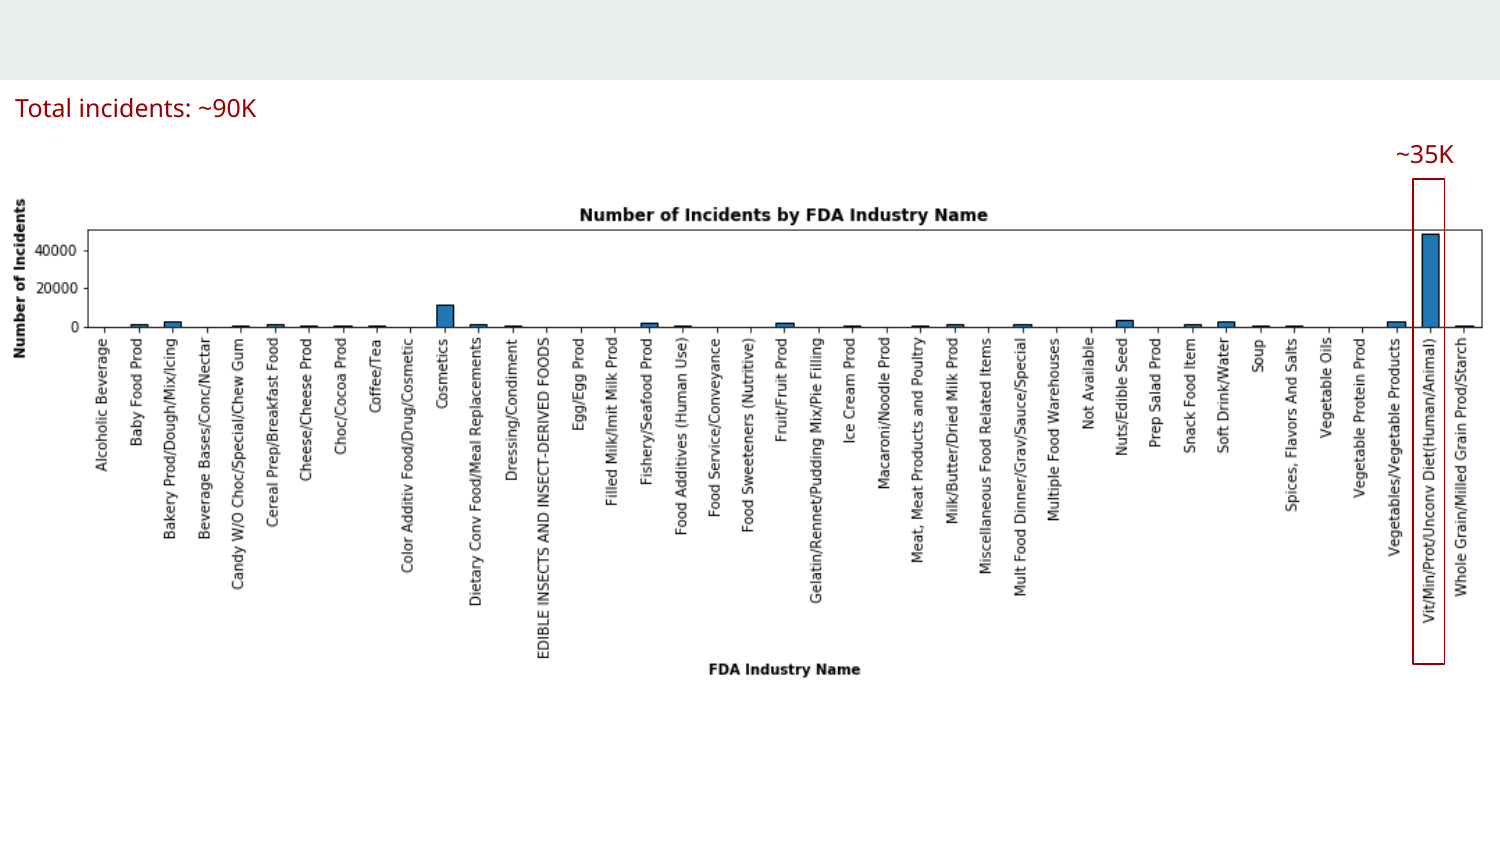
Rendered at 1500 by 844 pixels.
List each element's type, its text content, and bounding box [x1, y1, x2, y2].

text_box ~35K [1380, 123, 1477, 180]
text_box Total incidents: ~90K [0, 77, 282, 134]
text_box [1412, 180, 1445, 191]
picture [0, 192, 1500, 693]
